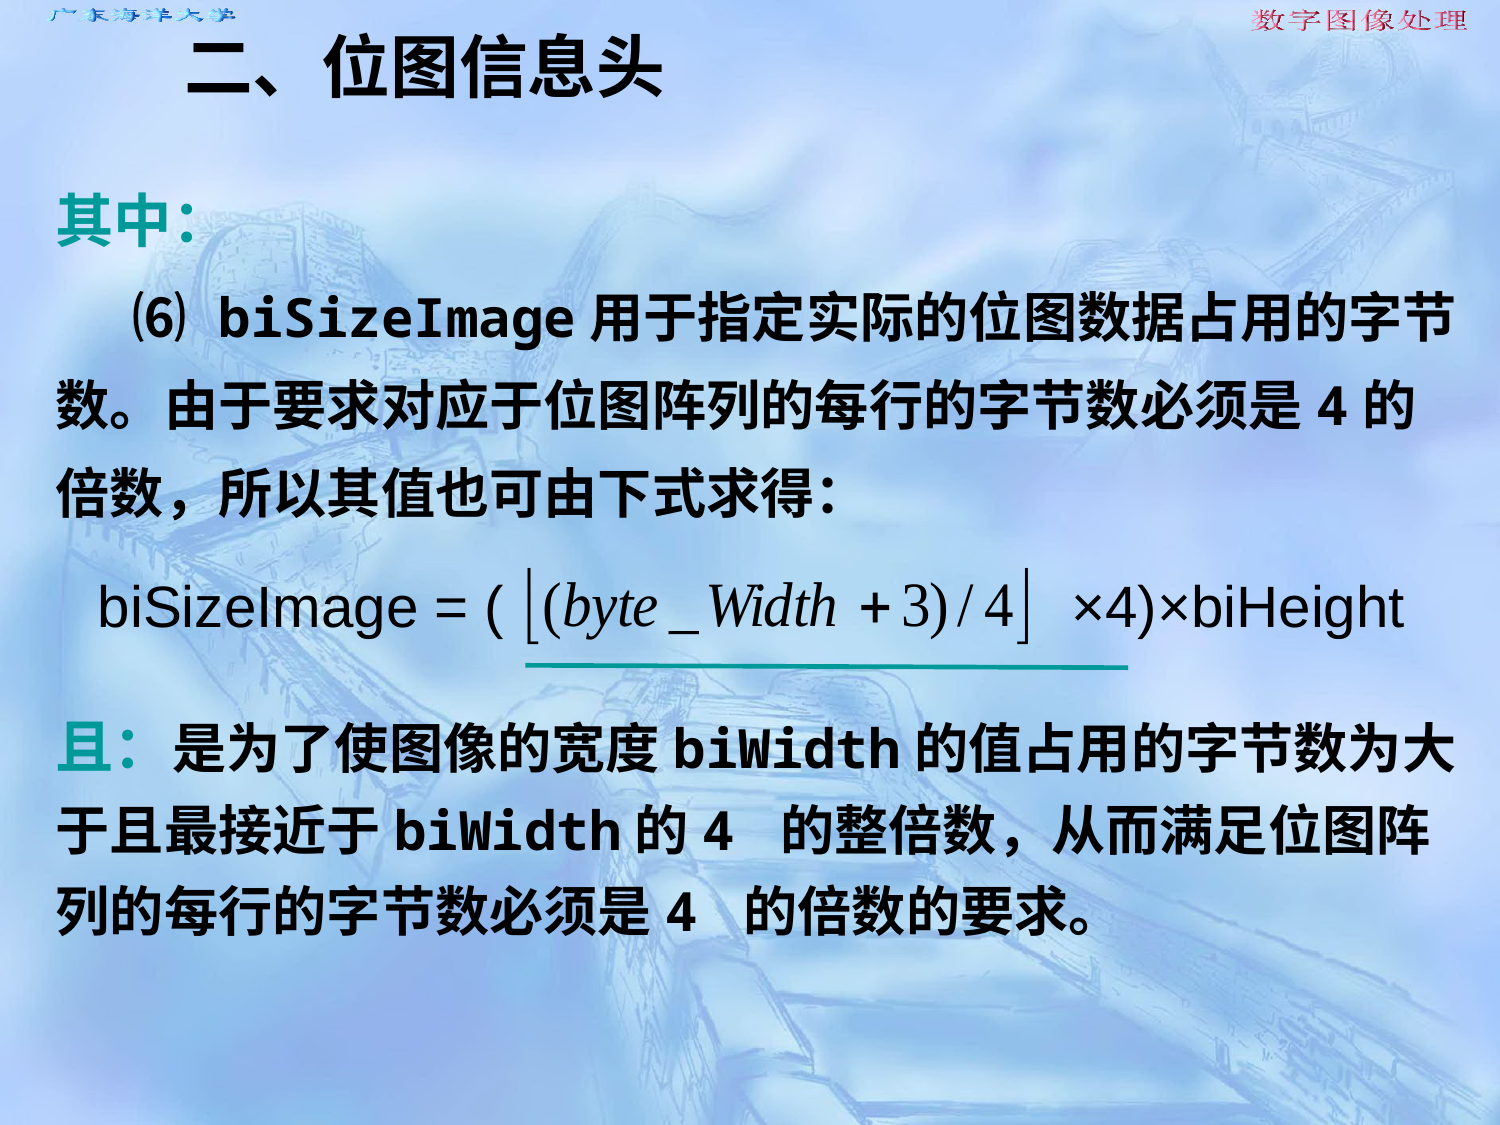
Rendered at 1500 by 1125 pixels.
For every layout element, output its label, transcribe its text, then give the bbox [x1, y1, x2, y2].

text_box 且：是为了使图像的宽度biWidth的值占用的字节数为大于且最接近于biWidth的4 的整倍数，从而满足位图阵列的每行的字节数必须是4 的倍数的要求。 [41, 685, 1477, 950]
text_box 其中： ⑹ biSizeImage用于指定实际的位图数据占用的字节数。由于要求对应于位图阵列的每行的字节数必须是4的倍数，所以其值也可由下式求得： [41, 159, 1477, 532]
picture [0, 0, 1500, 1125]
text_box ×4)×biHeight [1056, 561, 1432, 647]
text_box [513, 563, 1046, 659]
text_box 二、位图信息头 [169, 16, 1211, 114]
text_box biSizeImage = ( [82, 561, 531, 647]
